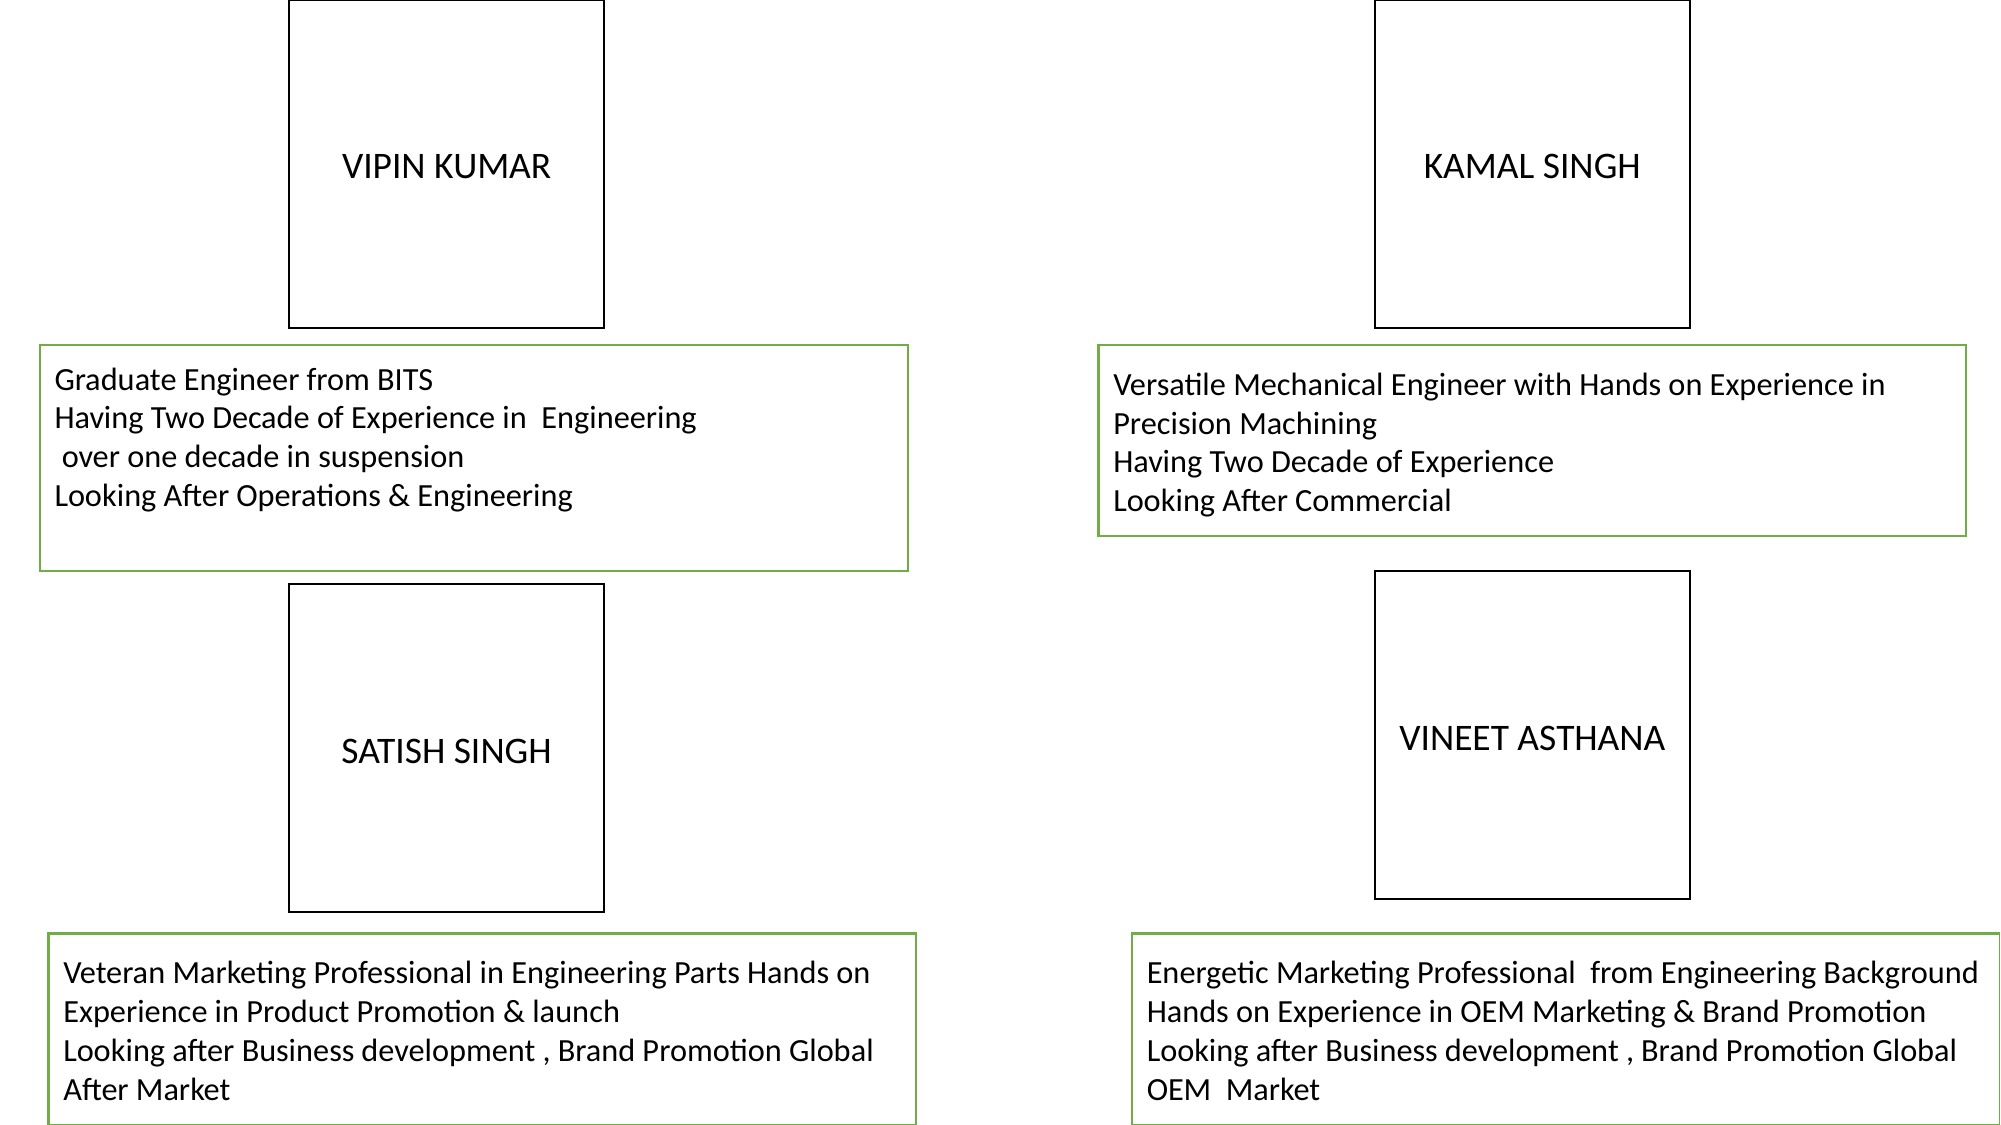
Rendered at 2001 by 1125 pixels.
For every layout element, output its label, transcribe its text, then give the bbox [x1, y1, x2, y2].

text_box Energetic Marketing Professional from Engineering Background Hands on Experience in OEM Marketing & Brand Promotion Looking after Business development , Brand Promotion Global OEM Market [1131, 932, 2000, 1125]
text_box Graduate Engineer from BITS Having Two Decade of Experience in Engineering over one decade in suspension Looking After Operations & Engineering [39, 344, 909, 572]
text_box SATISH SINGH [288, 583, 605, 913]
text_box VINEET ASTHANA [1374, 570, 1691, 900]
text_box KAMAL SINGH [1374, 0, 1691, 329]
text_box Veteran Marketing Professional in Engineering Parts Hands on Experience in Product Promotion & launch Looking after Business development , Brand Promotion Global After Market [47, 932, 917, 1125]
text_box Versatile Mechanical Engineer with Hands on Experience in Precision Machining Having Two Decade of Experience Looking After Commercial [1097, 344, 1967, 537]
text_box VIPIN KUMAR [288, 0, 605, 329]
